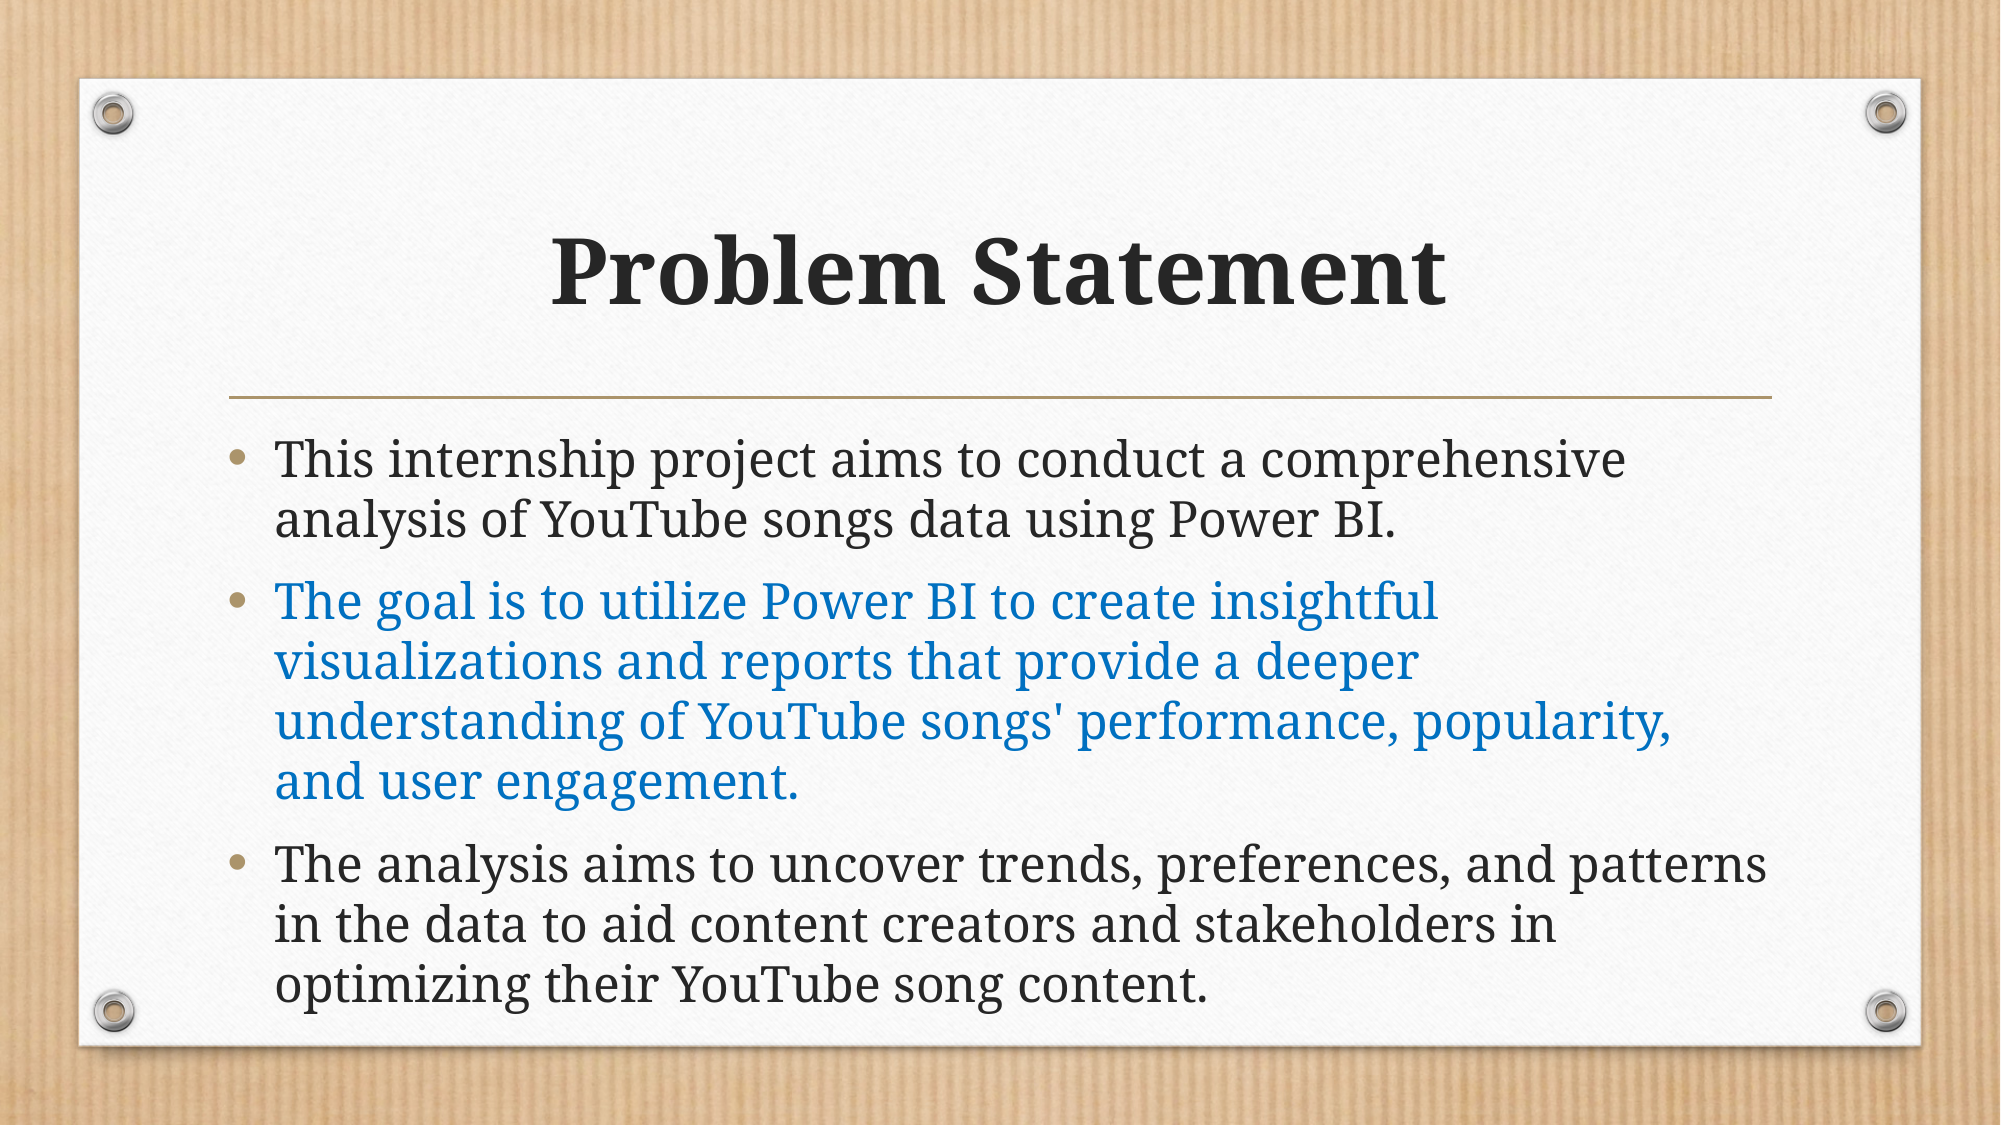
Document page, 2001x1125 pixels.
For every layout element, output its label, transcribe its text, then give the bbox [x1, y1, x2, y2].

list This internship project aims to conduct a comprehensive analysis of YouTube songs data using Power BI. The goal is to utilize Power BI to create insightful visualizations and reports that provide a deeper understanding of YouTube songs' performance, popularity, and user engagement. The analysis aims to uncover trends, preferences, and patterns in the data to aid content creators and stakeholders in optimizing their YouTube song content. [212, 419, 1788, 998]
title Problem Statement [212, 161, 1788, 375]
picture [0, 0, 2001, 1125]
